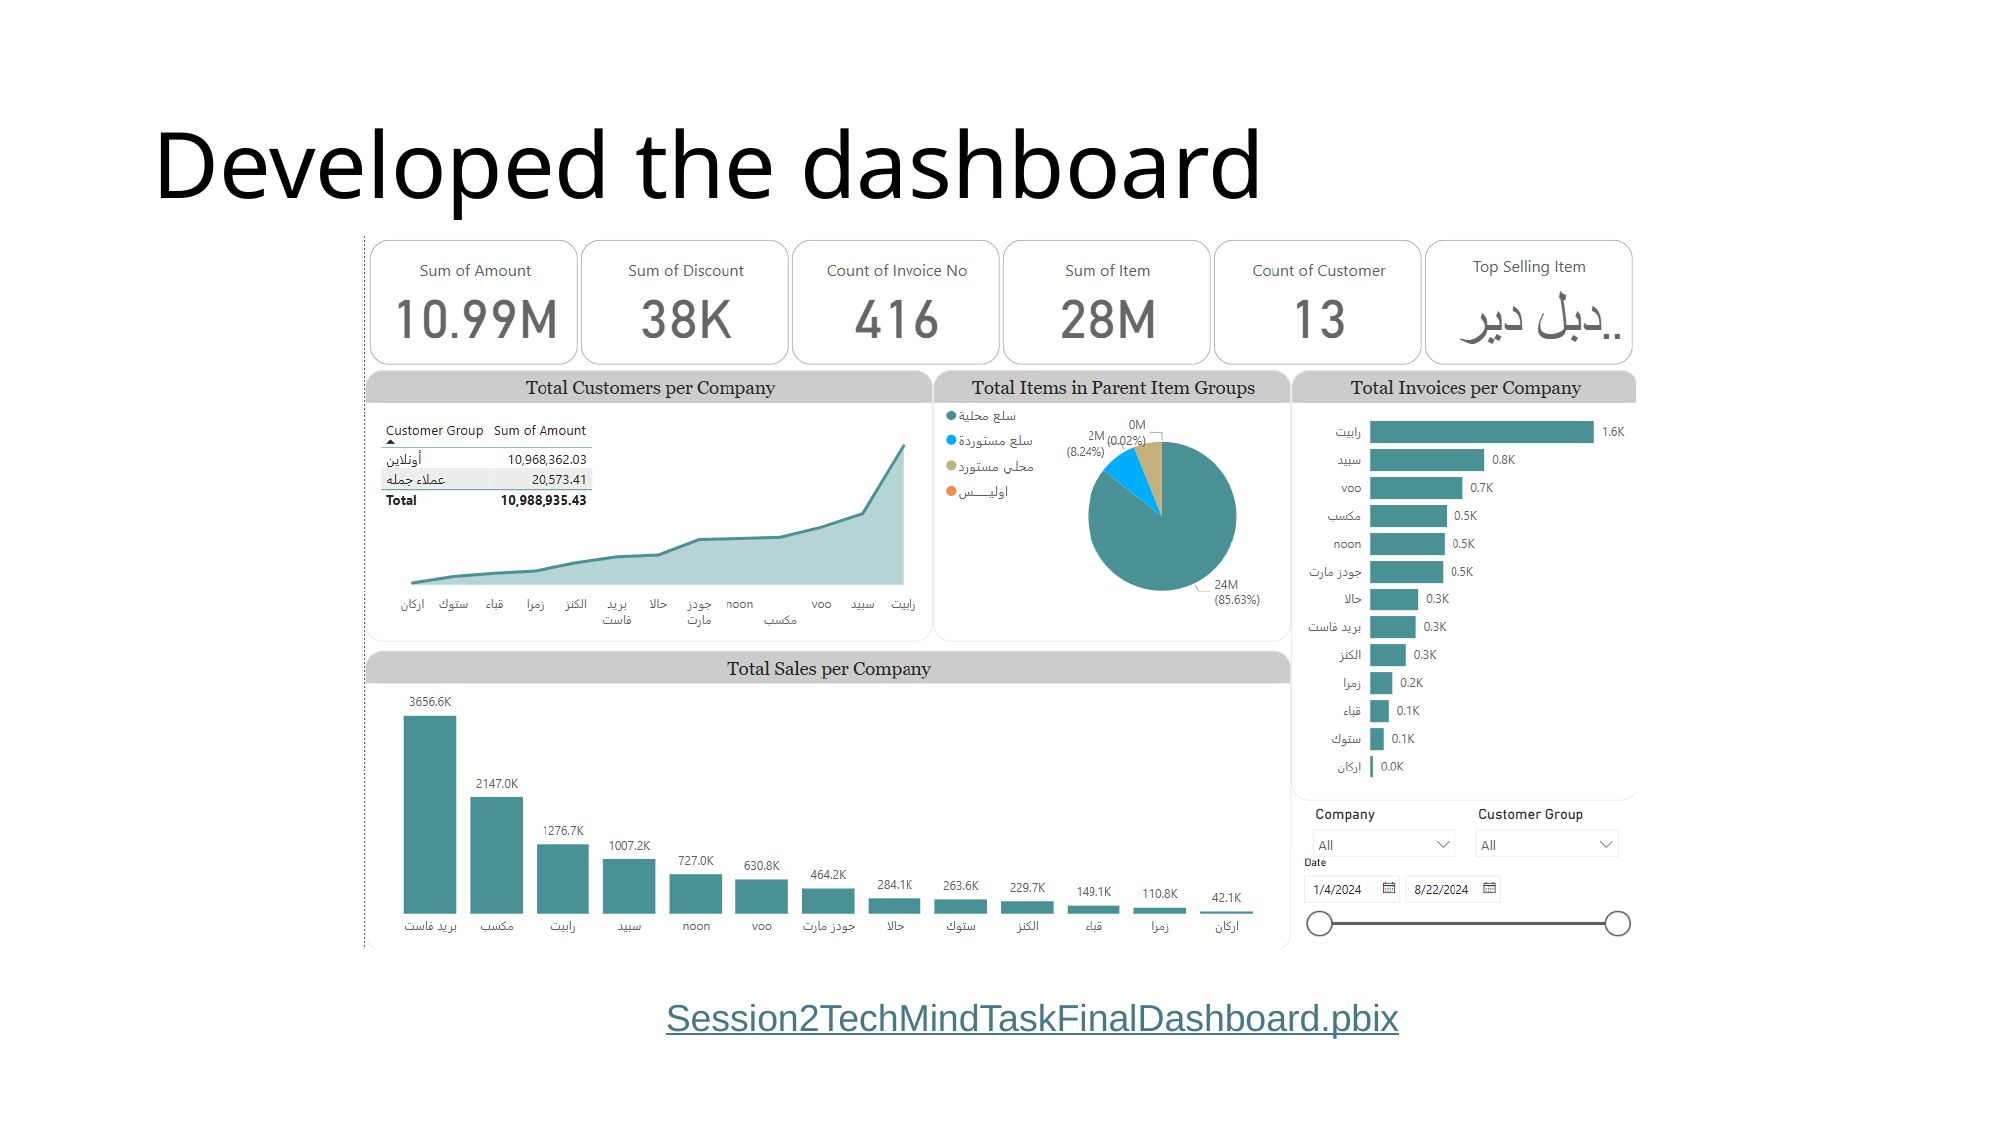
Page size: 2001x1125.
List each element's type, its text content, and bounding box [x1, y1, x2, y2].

text_box Session2TechMindTaskFinalDashboard.pbix [651, 986, 1910, 1047]
title Developed the dashboard [137, 59, 1863, 278]
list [363, 234, 1637, 950]
